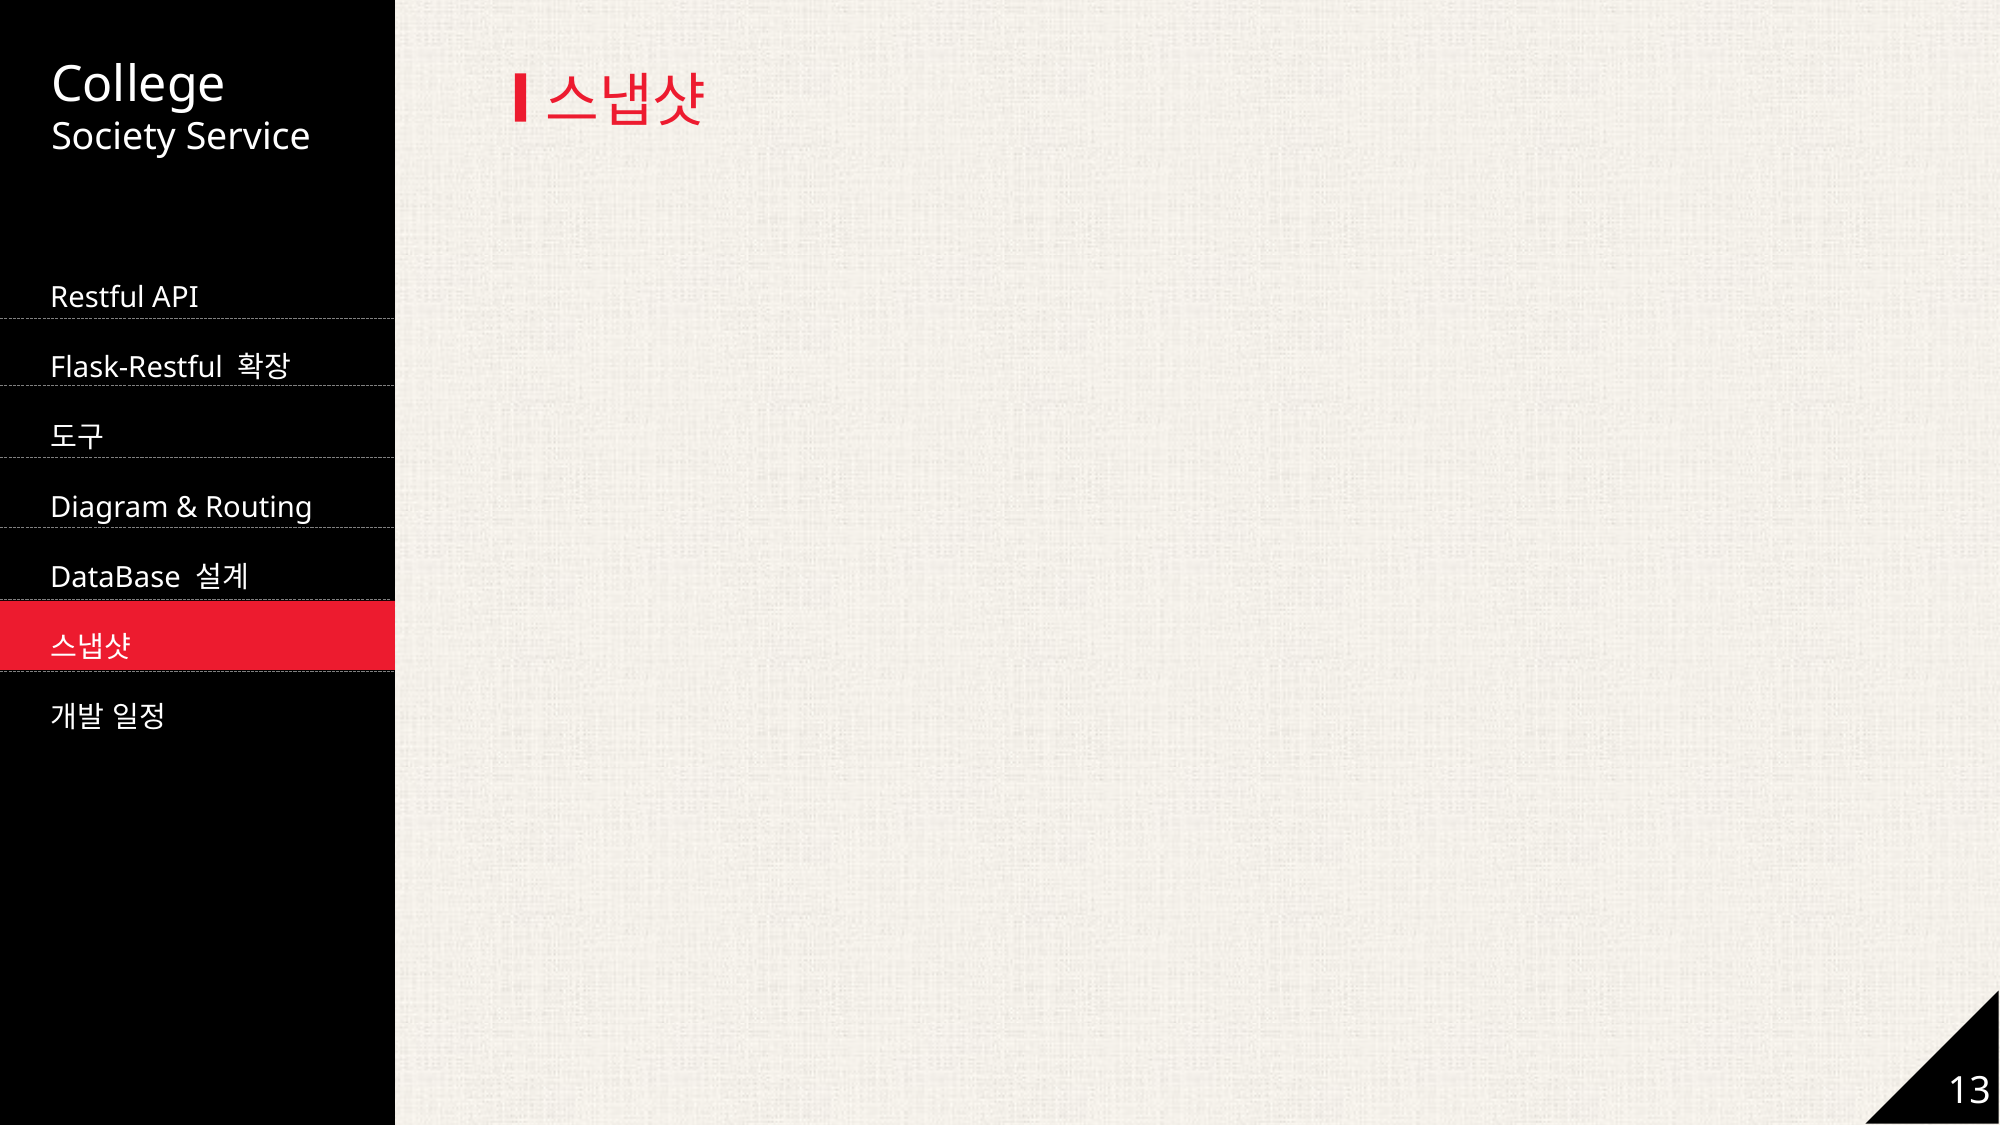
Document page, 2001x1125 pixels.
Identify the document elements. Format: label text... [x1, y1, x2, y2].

text_box 13 [1933, 1058, 2000, 1119]
text_box Restful API Flask-Restful 확장 도구 Diagram & Routing DataBase 설계 스냅샷 개발 일정 [35, 600, 360, 671]
text_box Restful API Flask-Restful 확장 도구 Diagram & Routing DataBase 설계 스냅샷 개발 일정 [35, 319, 360, 385]
text_box Restful API Flask-Restful 확장 도구 Diagram & Routing DataBase 설계 스냅샷 개발 일정 [35, 236, 360, 318]
text_box [0, 600, 35, 671]
text_box [360, 600, 396, 671]
text_box Restful API Flask-Restful 확장 도구 Diagram & Routing DataBase 설계 스냅샷 개발 일정 [35, 458, 360, 527]
text_box [514, 72, 527, 123]
text_box [0, 0, 396, 600]
text_box Restful API Flask-Restful 확장 도구 Diagram & Routing DataBase 설계 스냅샷 개발 일정 [35, 672, 360, 741]
text_box Restful API Flask-Restful 확장 도구 Diagram & Routing DataBase 설계 스냅샷 개발 일정 [35, 386, 360, 457]
text_box [0, 671, 396, 1125]
text_box [1862, 988, 2000, 1125]
text_box 스냅샷 [530, 55, 721, 134]
text_box College Society Service [36, 44, 327, 165]
text_box Restful API Flask-Restful 확장 도구 Diagram & Routing DataBase 설계 스냅샷 개발 일정 [35, 528, 360, 599]
